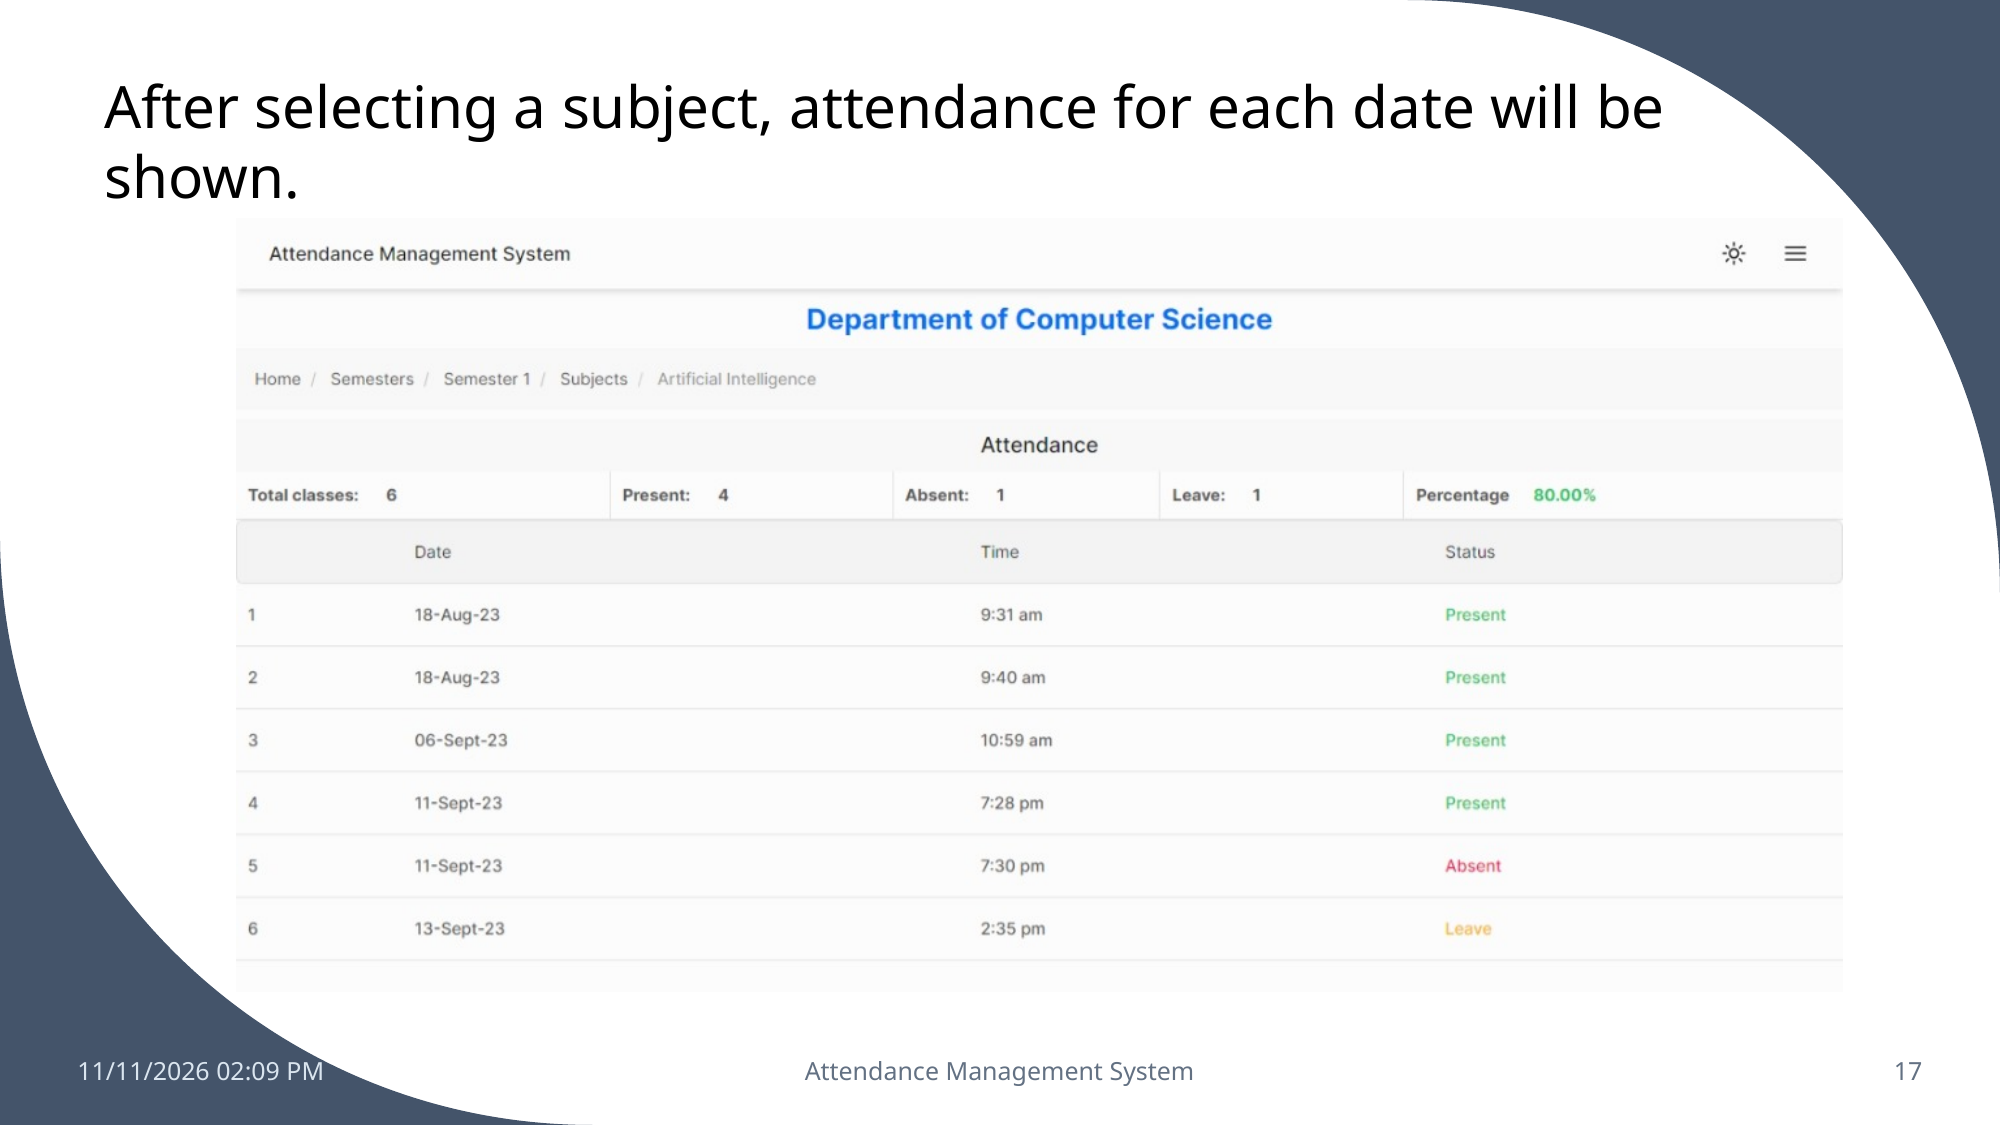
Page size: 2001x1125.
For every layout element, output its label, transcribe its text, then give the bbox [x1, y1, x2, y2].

text_box After selecting a subject, attendance for each date will be shown. [89, 62, 1744, 218]
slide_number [62, 1042, 342, 1103]
picture [236, 218, 1843, 992]
footer Attendance Management System [662, 1042, 1338, 1103]
slide_number 17 [1665, 1042, 1938, 1103]
